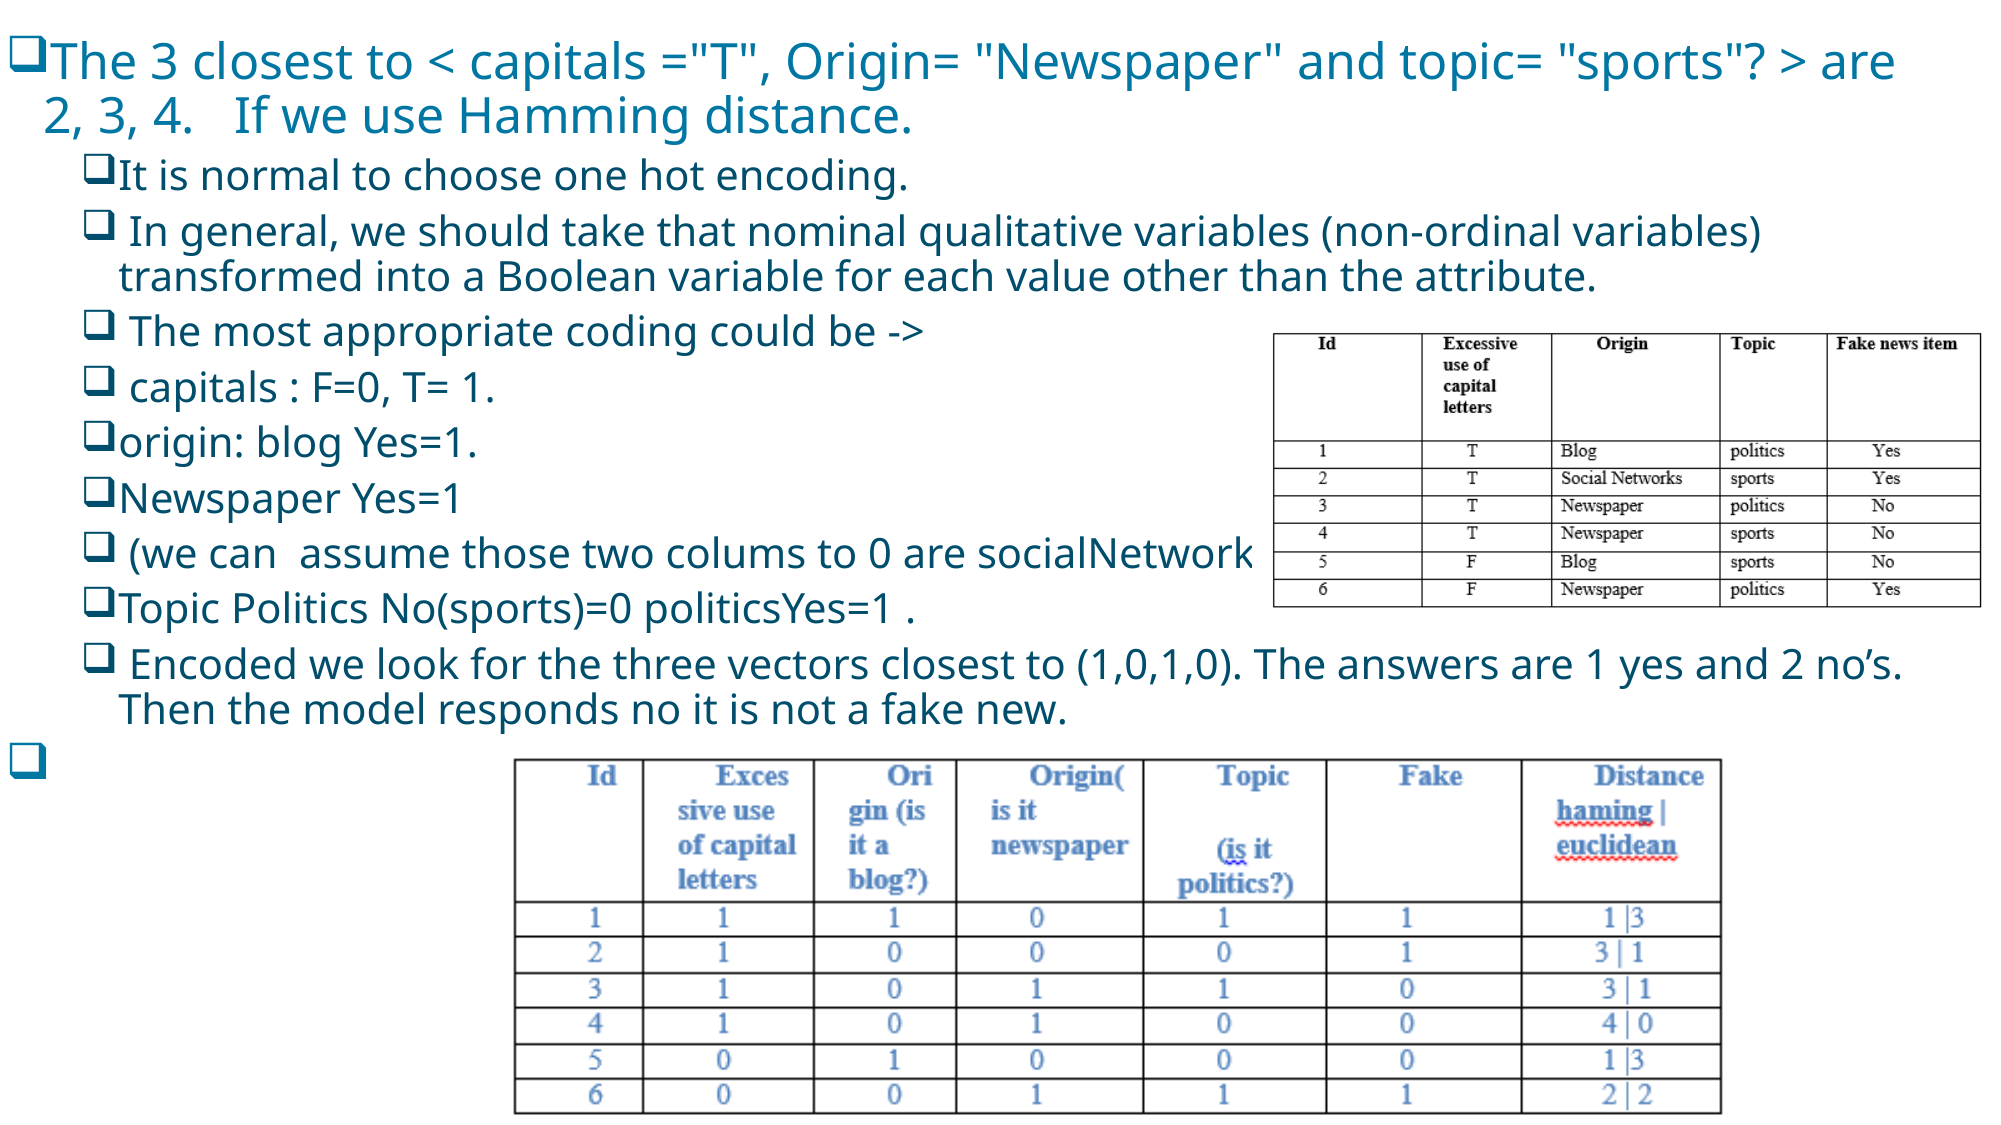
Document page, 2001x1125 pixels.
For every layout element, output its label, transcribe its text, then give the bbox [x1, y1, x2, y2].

picture [1252, 317, 2000, 620]
list The 3 closest to < capitals ="T", Origin= "Newspaper" and topic= "sports"? > are 2, 3, 4. If we use Hamming distance. It is normal to choose one hot encoding. In general, we should take that nominal qualitative variables (non-ordinal variables) transformed into a Boolean variable for each value other than the attribute. The most appropriate coding could be -> capitals : F=0, T= 1. origin: blog Yes=1. Newspaper Yes=1 (we can assume those two colums to 0 are socialNetworks). Topic Politics No(sports)=0 politicsYes=1 . Encoded we look for the three vectors closest to (1,0,1,0). The answers are 1 yes and 2 no’s. Then the model responds no it is not a fake new. [0, 28, 1948, 1074]
picture [486, 739, 1753, 1125]
